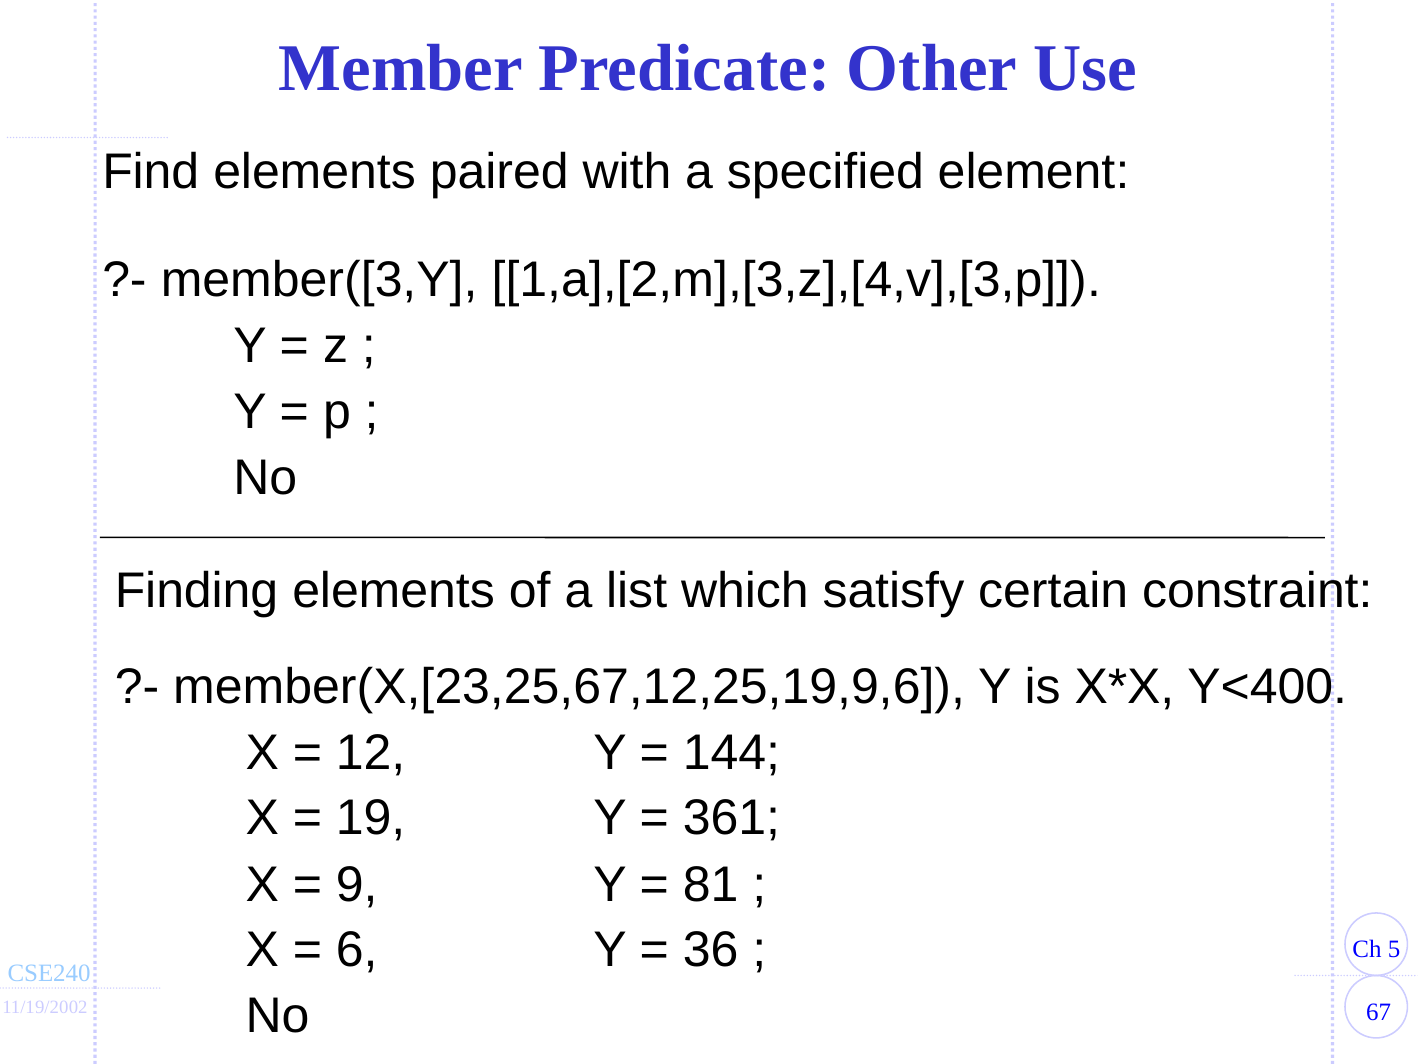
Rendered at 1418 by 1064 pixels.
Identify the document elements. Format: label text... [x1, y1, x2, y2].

text_box Member Predicate: Other Use [104, 19, 1313, 120]
text_box Find elements paired with a specified element: ?- member([3,Y], [[1,a],[2,m],[3,z],[4,v],[3,p]]). Y = z ; Y = p ; No [87, 124, 1400, 512]
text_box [99, 537, 1413, 1051]
